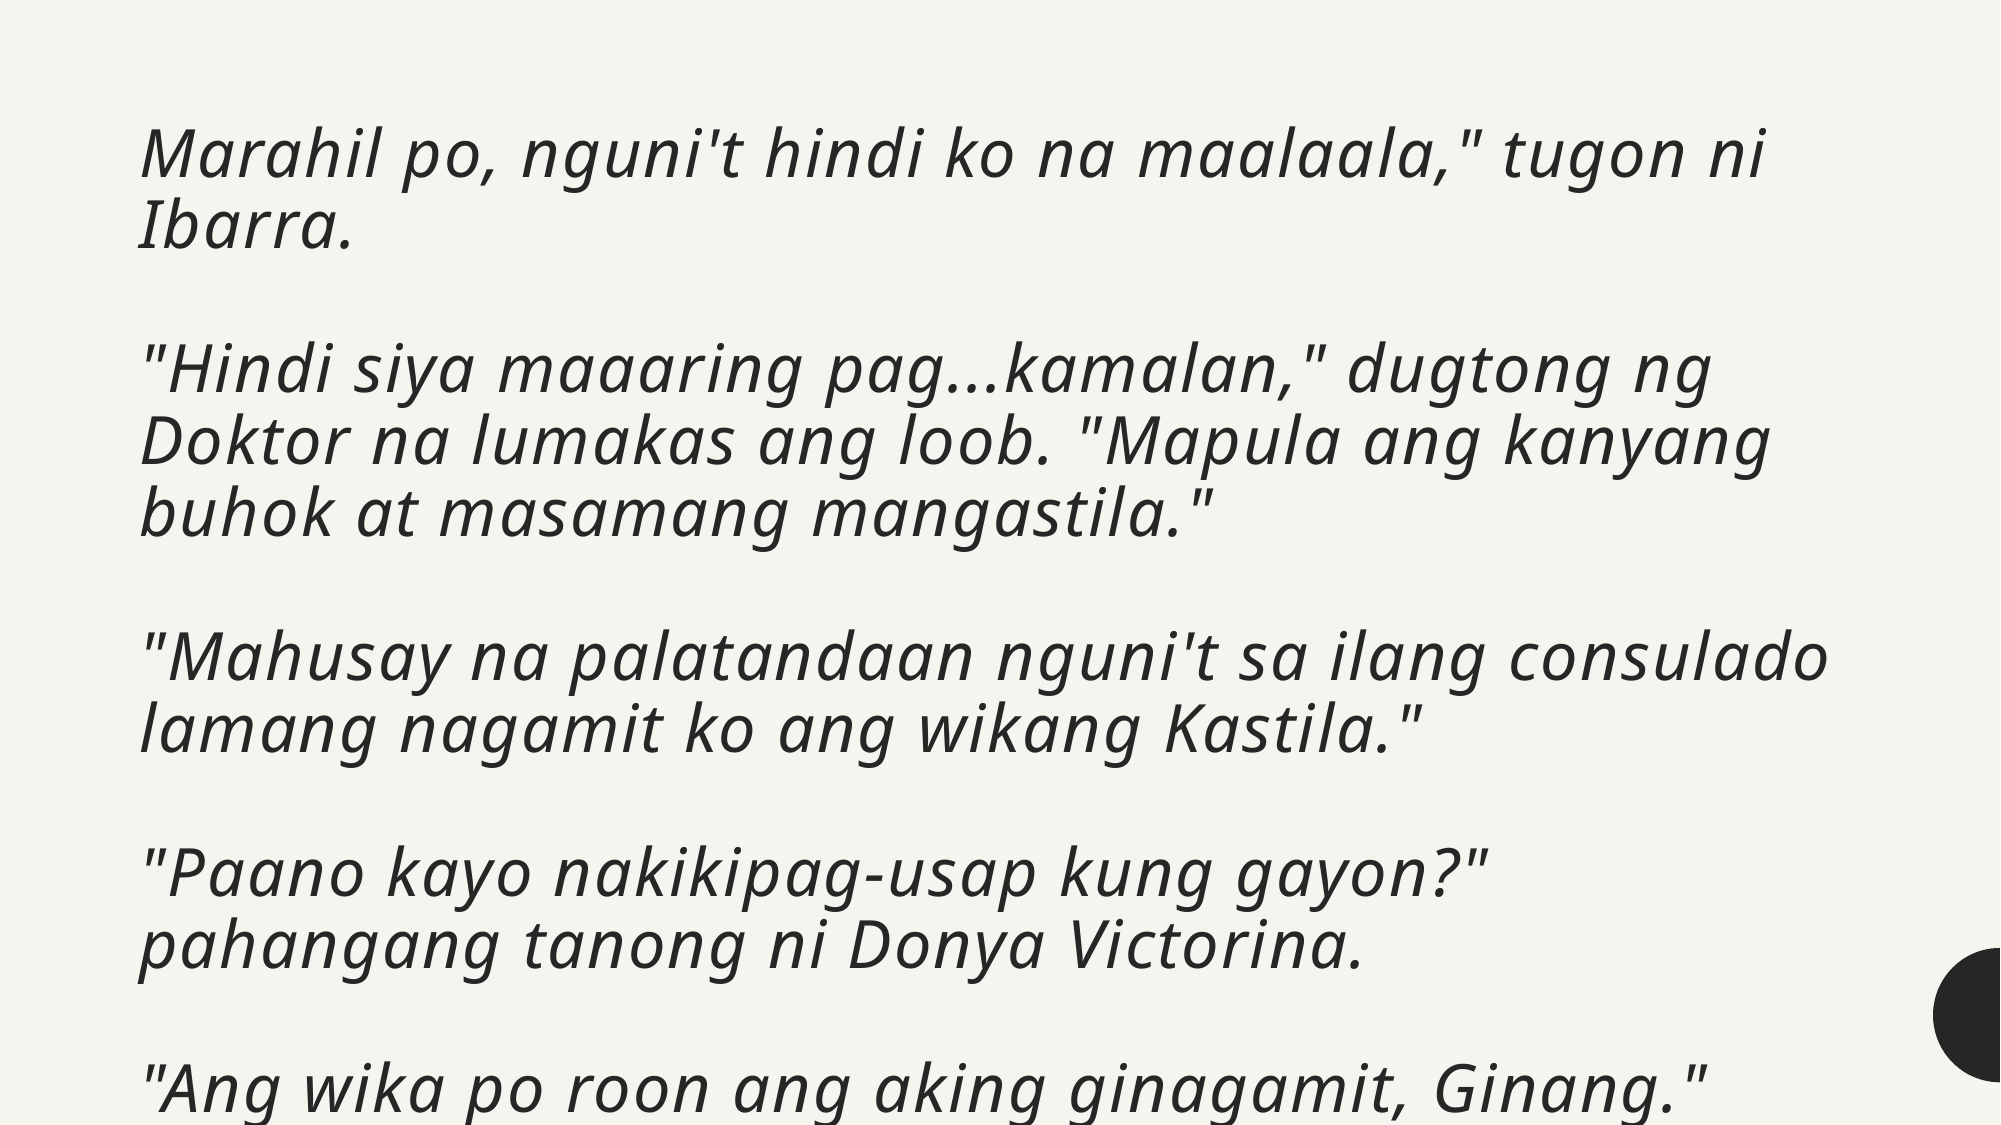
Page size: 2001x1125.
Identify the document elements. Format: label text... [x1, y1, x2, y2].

text_box Marahil po, nguni't hindi ko na maalaala," tugon ni Ibarra. "Hindi siya maaaring pag...kamalan," dugtong ng Doktor na lumakas ang loob. "Mapula ang kanyang buhok at masamang mangastila." "Mahusay na palatandaan nguni't sa ilang consulado lamang nagamit ko ang wikang Kastila." "Paano kayo nakikipag-usap kung gayon?" pahangang tanong ni Donya Victorina. "Ang wika po roon ang aking ginagamit, Ginang." [124, 111, 1874, 1012]
